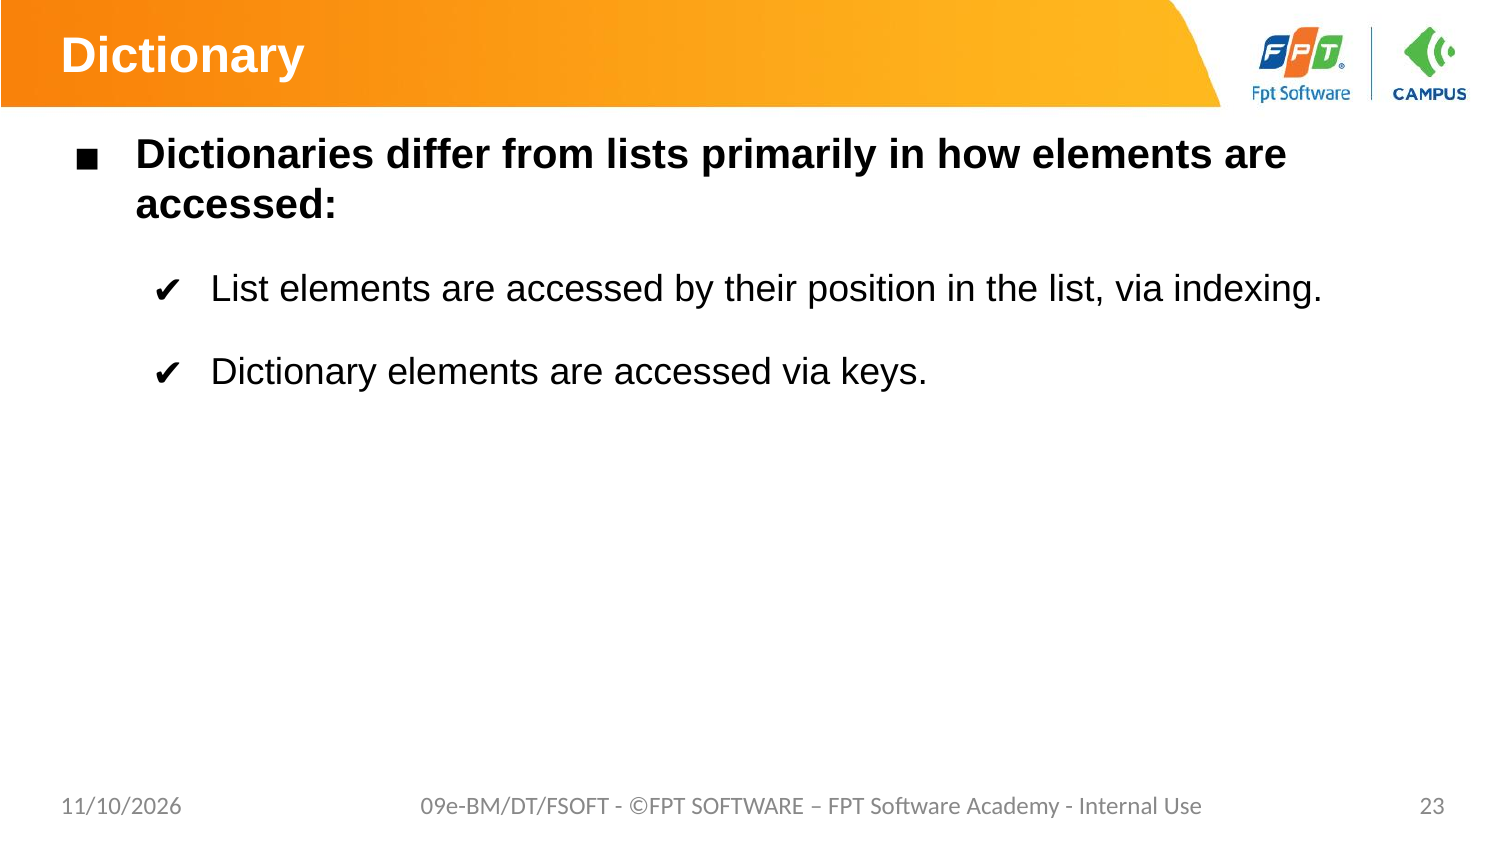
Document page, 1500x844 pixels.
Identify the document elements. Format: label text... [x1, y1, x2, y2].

footer 09e-BM/DT/FSOFT - ©FPT SOFTWARE – FPT Software Academy - Internal Use [289, 782, 1335, 827]
slide_number 23 [1350, 782, 1461, 827]
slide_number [45, 782, 270, 827]
list Dictionaries differ from lists primarily in how elements are accessed: List elements are accessed by their position in the list, via indexing. Dictionary elements are accessed via keys. [45, 119, 1476, 773]
picture [1, 0, 1499, 844]
title Dictionary [45, 0, 1176, 106]
